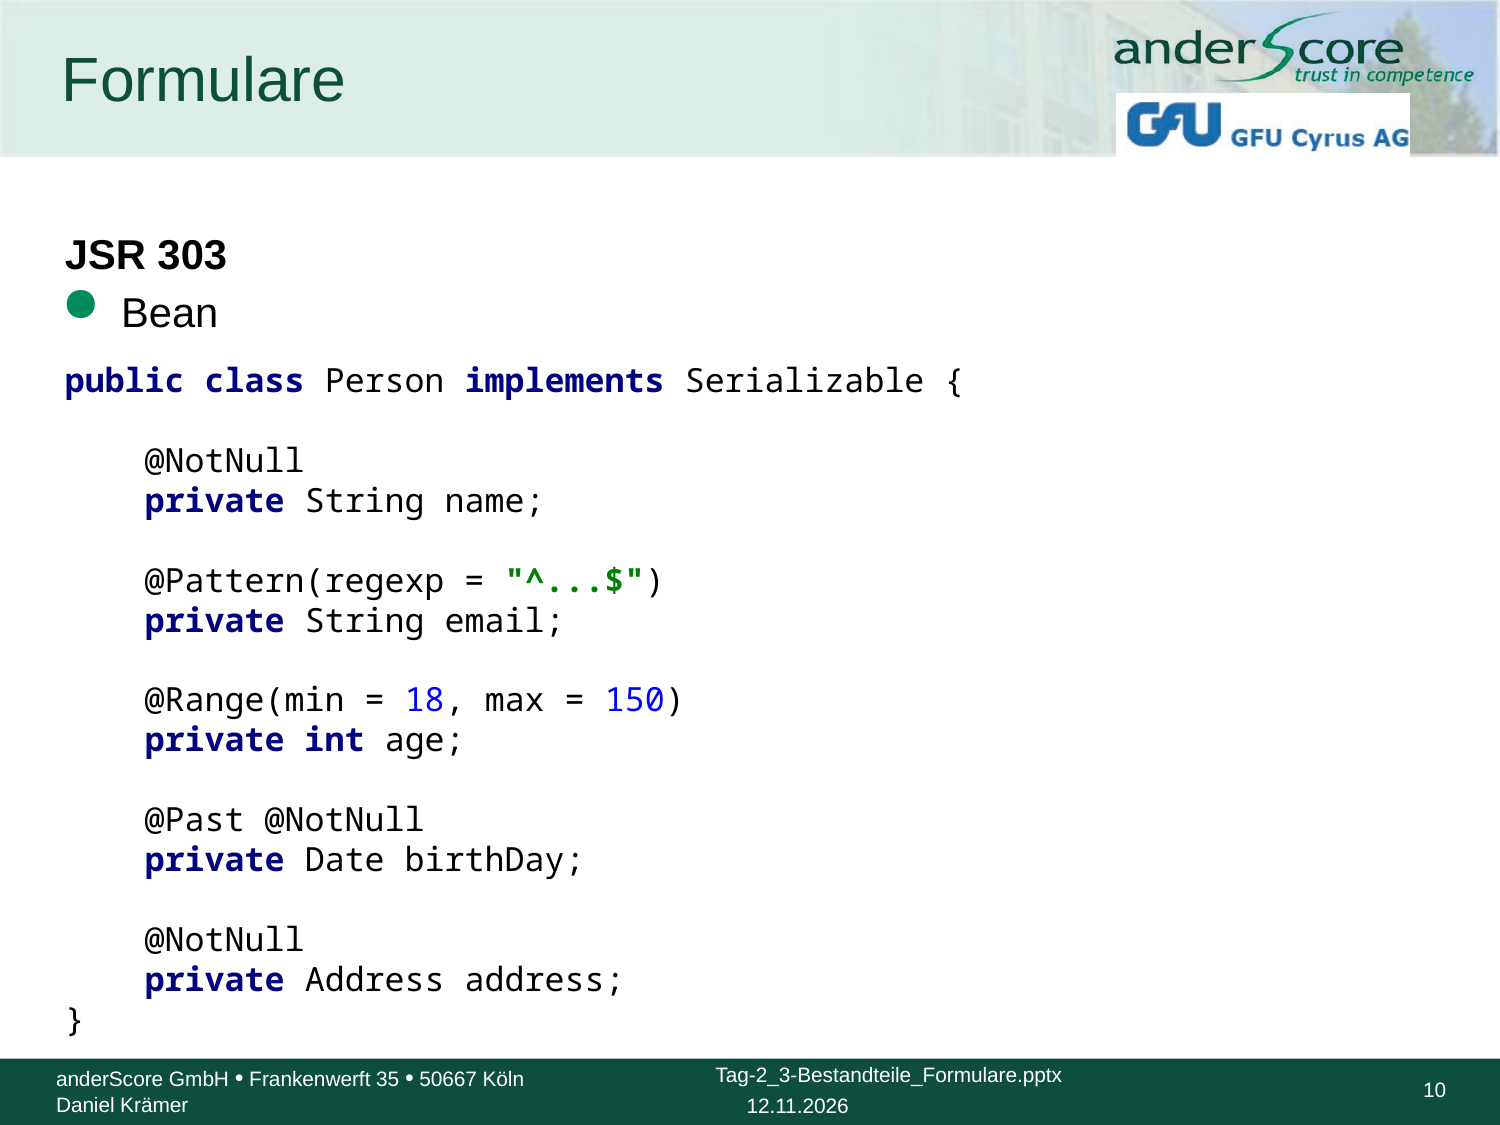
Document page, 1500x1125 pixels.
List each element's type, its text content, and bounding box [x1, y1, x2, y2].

title Formulare [46, 23, 975, 140]
list JSR 303 Bean public class Person implements Serializable { @NotNull private String name; @Pattern(regexp = "^...$") private String email; @Range(min = 18, max = 150) private int age; @Past @NotNull private Date birthDay; @NotNull private Address address; } [49, 219, 1460, 1012]
picture [0, 0, 1500, 157]
